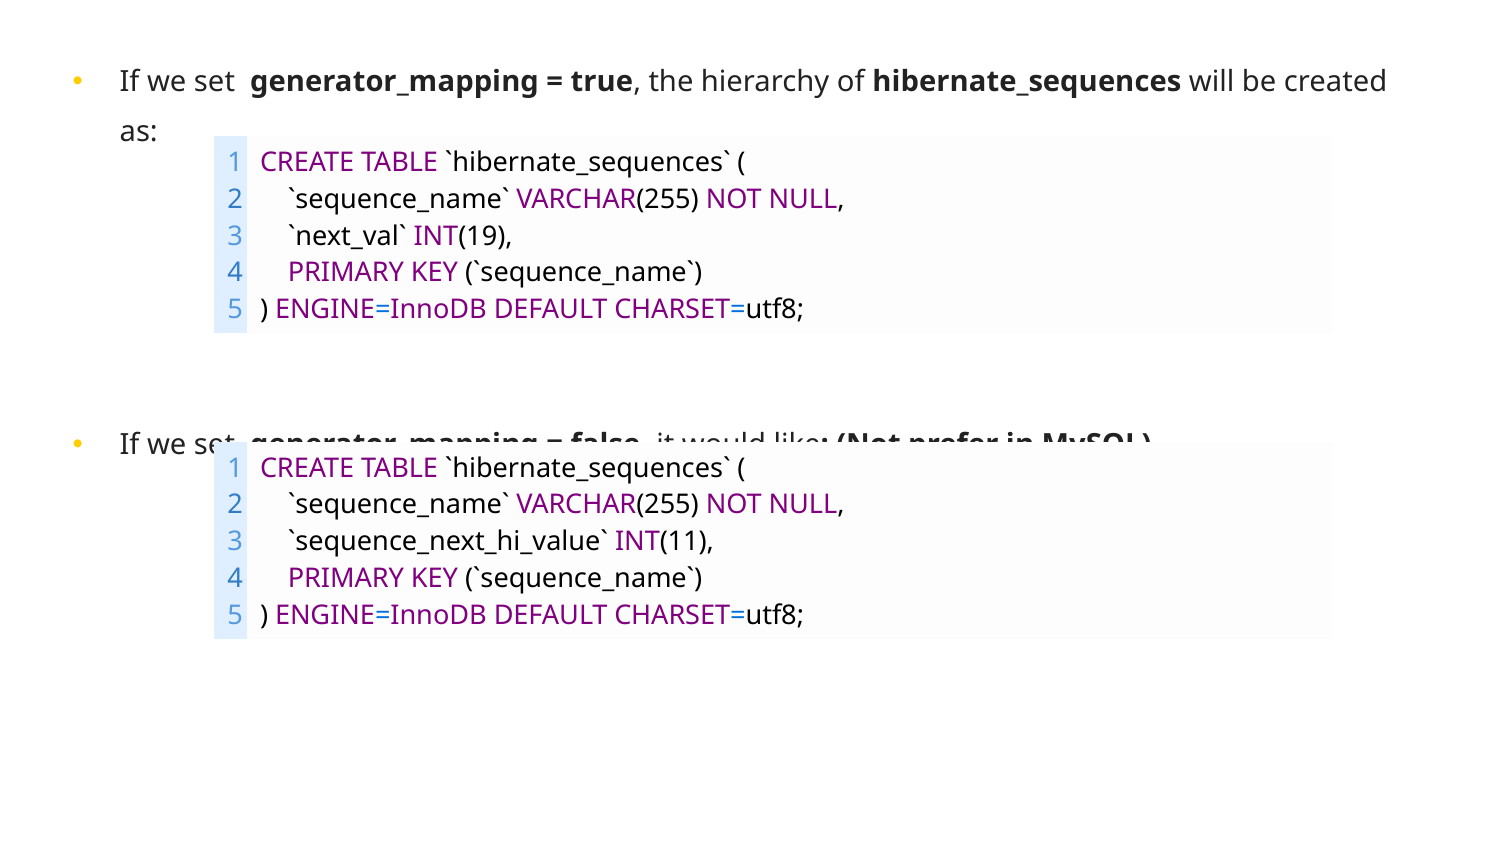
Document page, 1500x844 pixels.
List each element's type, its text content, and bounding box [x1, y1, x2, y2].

table_header CREATE TABLE `hibernate_sequences` ( `sequence_name` VARCHAR(255) NOT NULL, `sequence_next_hi_value` INT(11), PRIMARY KEY (`sequence_name`) ) ENGINE=InnoDB DEFAULT CHARSET=utf8; [247, 442, 1333, 639]
table_header 1 2 3 4 5 [214, 136, 247, 333]
text_box If we set generator_mapping = true, the hierarchy of hibernate_sequences will be created as: If we set generator_mapping = false, it would like: (Not prefer in MySQL) [57, 32, 1426, 440]
table_header 1 2 3 4 5 [214, 442, 247, 639]
table_header CREATE TABLE `hibernate_sequences` ( `sequence_name` VARCHAR(255) NOT NULL, `next_val` INT(19), PRIMARY KEY (`sequence_name`) ) ENGINE=InnoDB DEFAULT CHARSET=utf8; [247, 136, 1333, 333]
